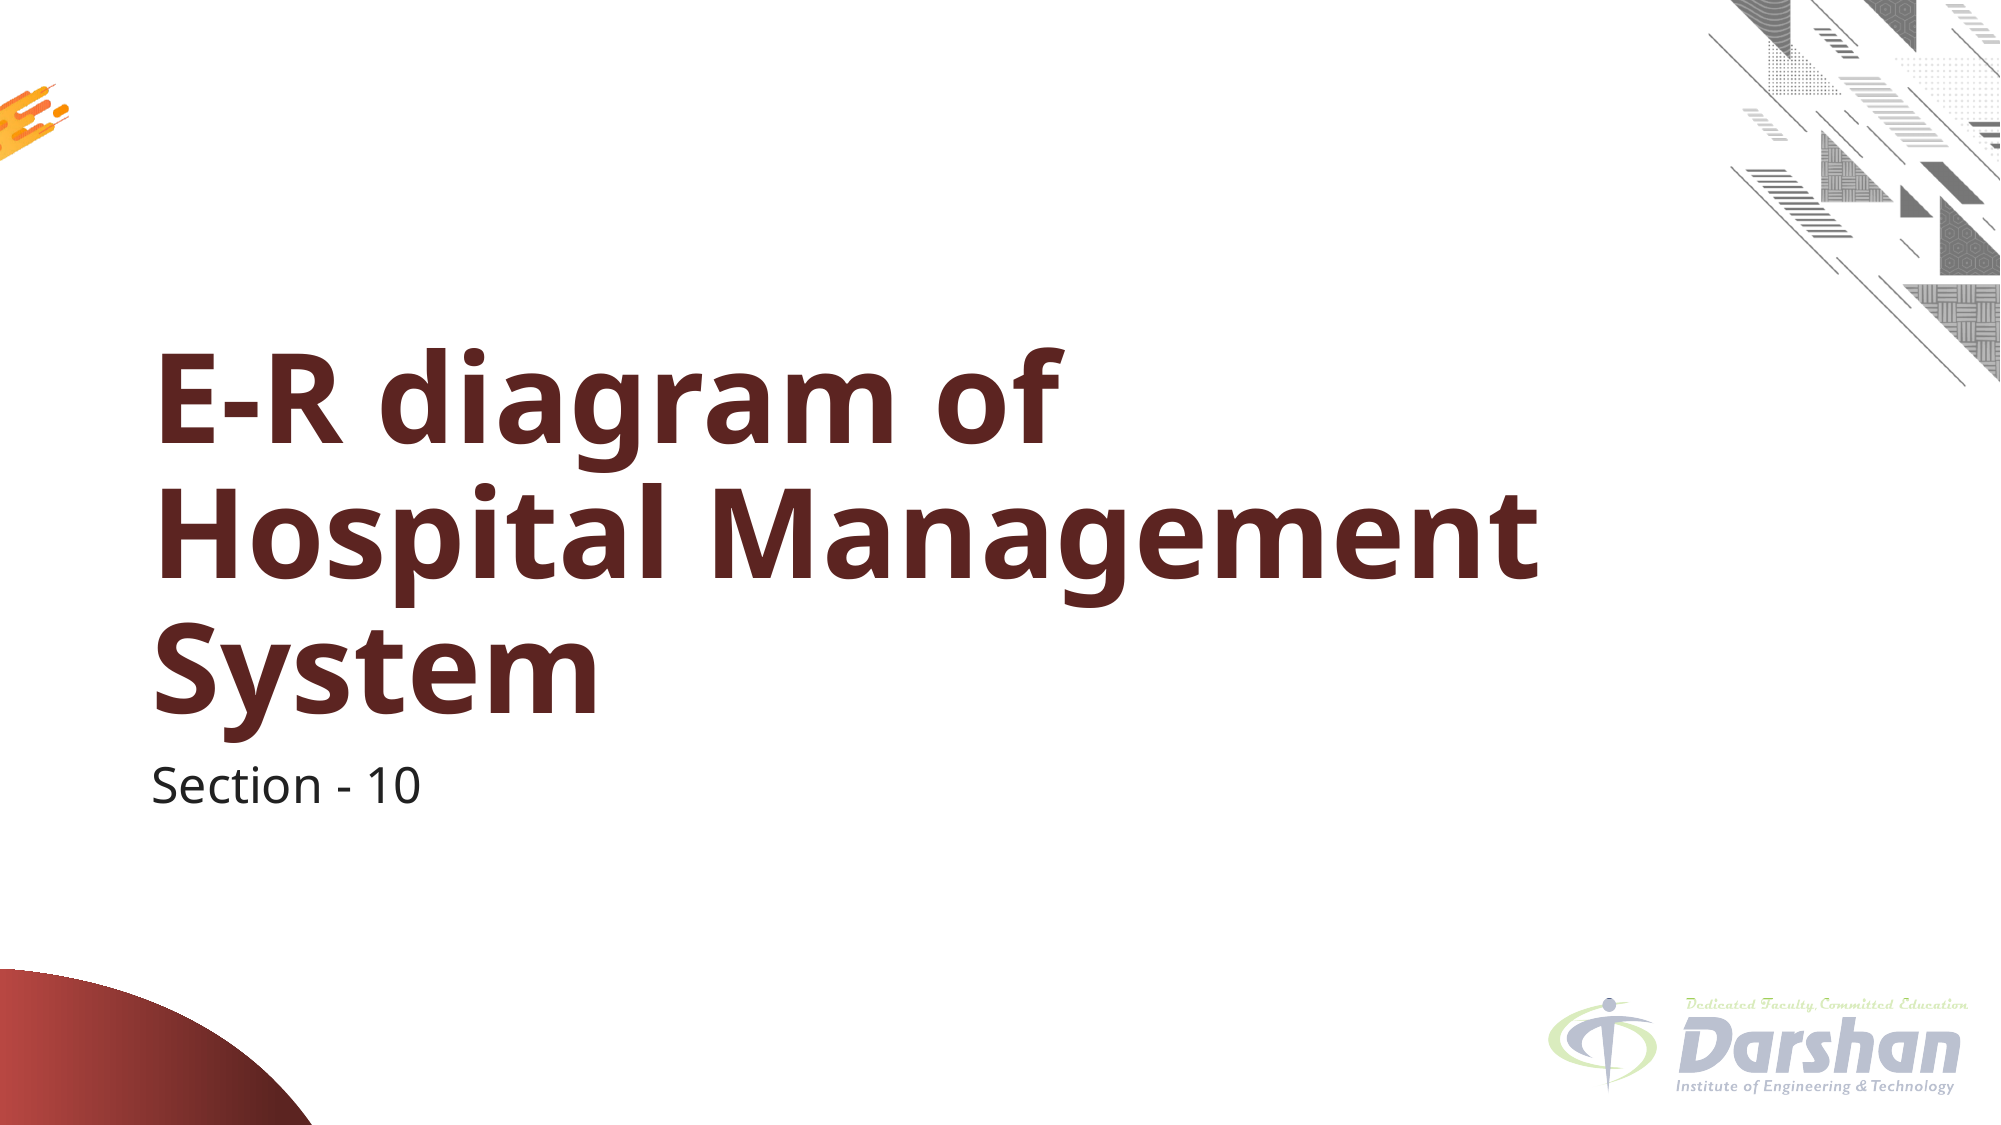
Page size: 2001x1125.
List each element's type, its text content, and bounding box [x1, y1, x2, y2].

title E-R diagram of Hospital Management System [136, 280, 1862, 749]
text_box ISA [1548, 998, 1968, 1095]
list Section - 10 [136, 752, 1862, 999]
picture [0, 65, 90, 193]
